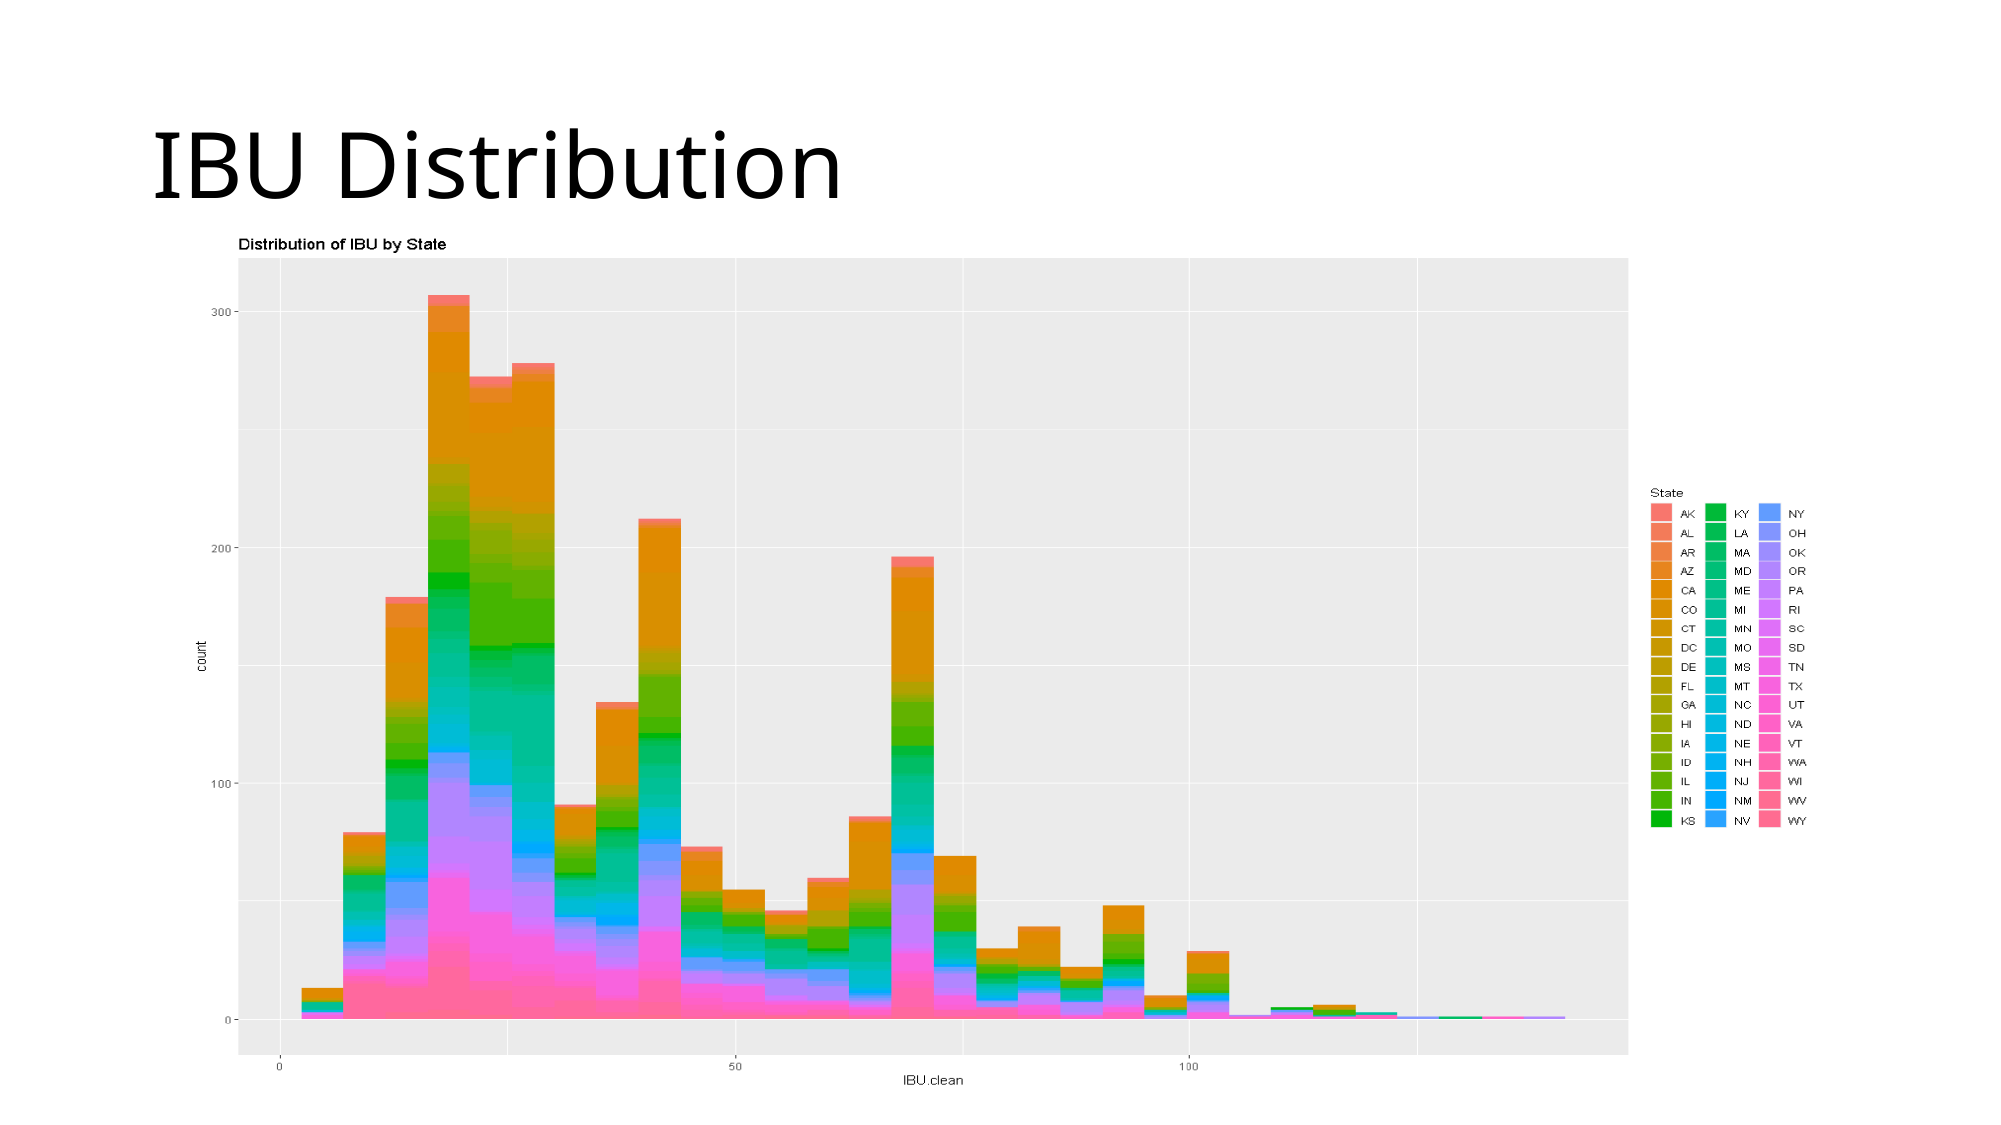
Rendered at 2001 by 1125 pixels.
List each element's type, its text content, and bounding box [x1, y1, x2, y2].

title IBU Distribution [137, 59, 1863, 278]
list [186, 231, 1814, 1091]
